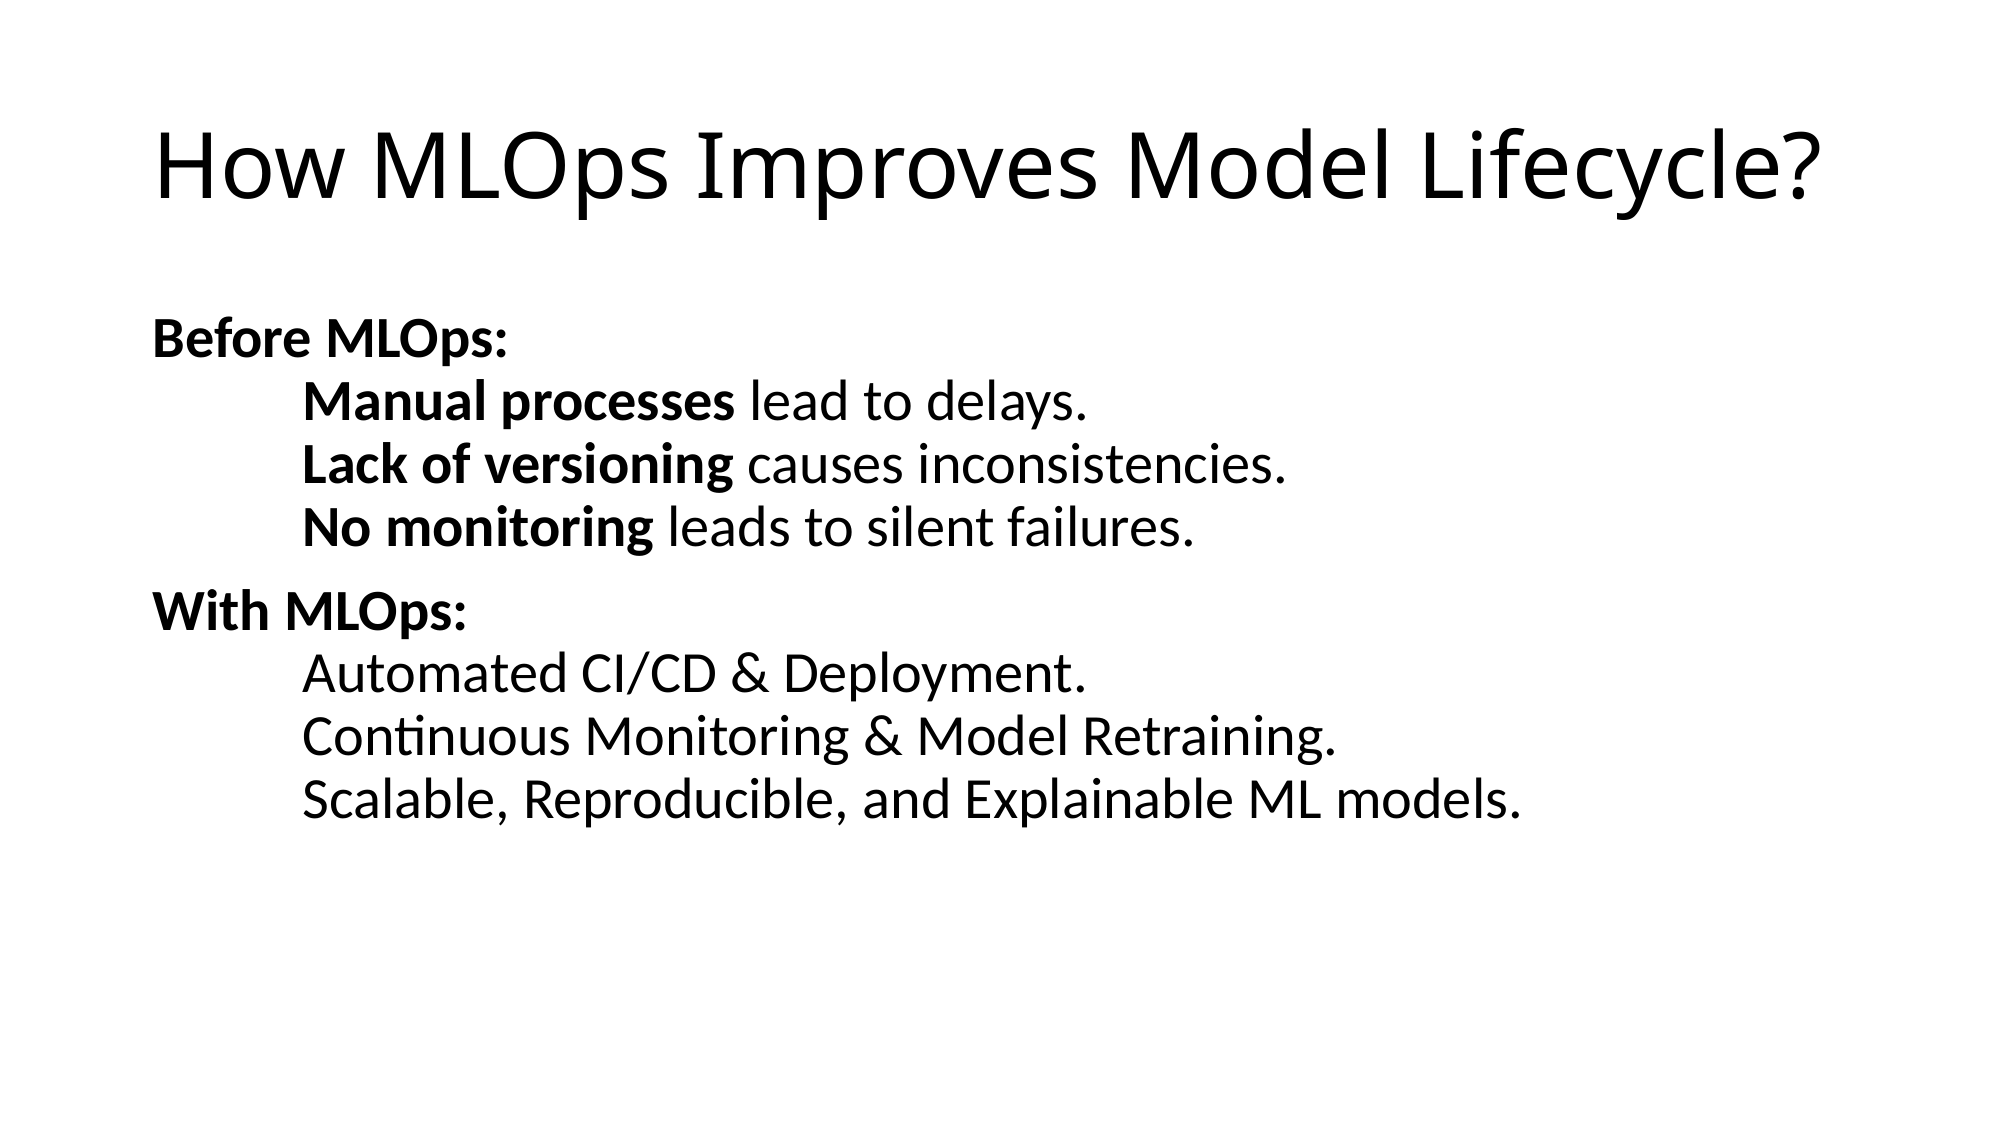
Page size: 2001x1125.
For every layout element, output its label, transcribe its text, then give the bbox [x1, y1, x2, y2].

list Before MLOps: Manual processes lead to delays. Lack of versioning causes inconsistencies. No monitoring leads to silent failures. With MLOps: Automated CI/CD & Deployment. Continuous Monitoring & Model Retraining. Scalable, Reproducible, and Explainable ML models. [137, 299, 1863, 1014]
title How MLOps Improves Model Lifecycle? [137, 59, 1863, 278]
